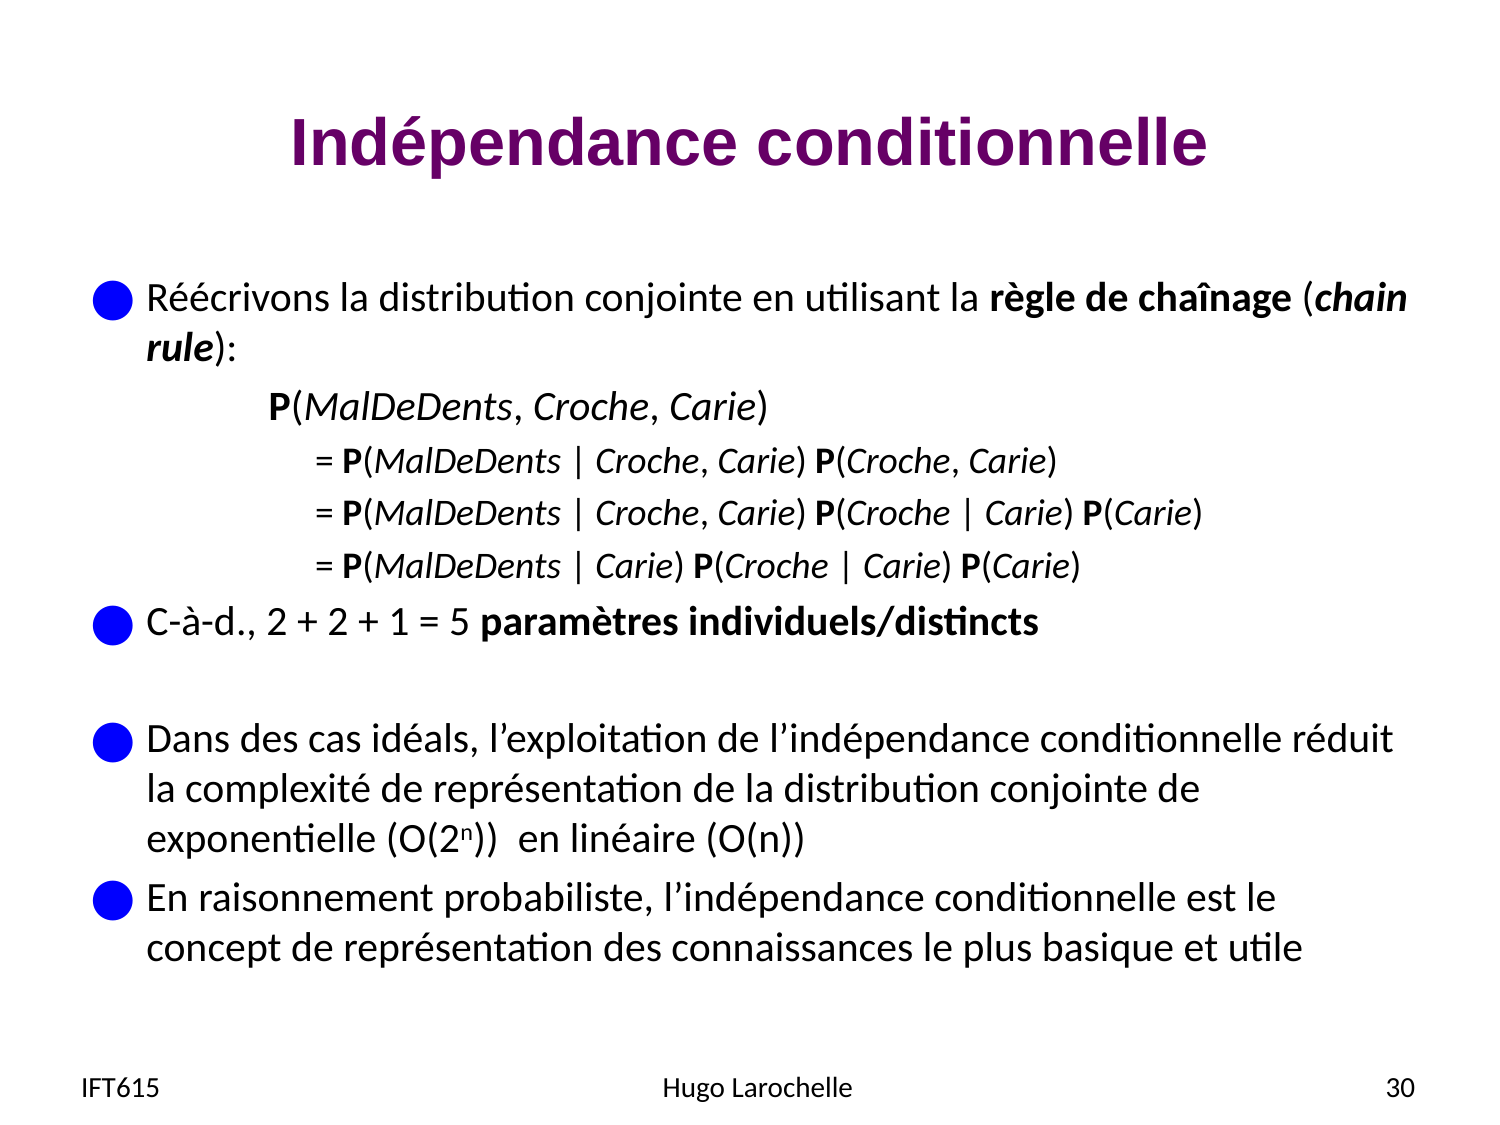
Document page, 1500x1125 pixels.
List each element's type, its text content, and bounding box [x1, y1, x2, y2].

title Indépendance conditionnelle [75, 45, 1425, 233]
slide_number 30 [1080, 1056, 1431, 1117]
slide_number IFT615 [66, 1056, 356, 1117]
footer Hugo Larochelle [520, 1056, 996, 1117]
list Réécrivons la distribution conjointe en utilisant la règle de chaînage (chain rule): P(MalDeDents, Croche, Carie) = P(MalDeDents | Croche, Carie) P(Croche, Carie) = P(MalDeDents | Croche, Carie) P(Croche | Carie) P(Carie) = P(MalDeDents | Carie) P(Croche | Carie) P(Carie) C-à-d., 2 + 2 + 1 = 5 paramètres individuels/distincts Dans des cas idéals, l’exploitation de l’indépendance conditionnelle réduit la complexité de représentation de la distribution conjointe de exponentielle (O(2n)) en linéaire (O(n)) En raisonnement probabiliste, l’indépendance conditionnelle est le concept de représentation des connaissances le plus basique et utile [75, 262, 1425, 1005]
